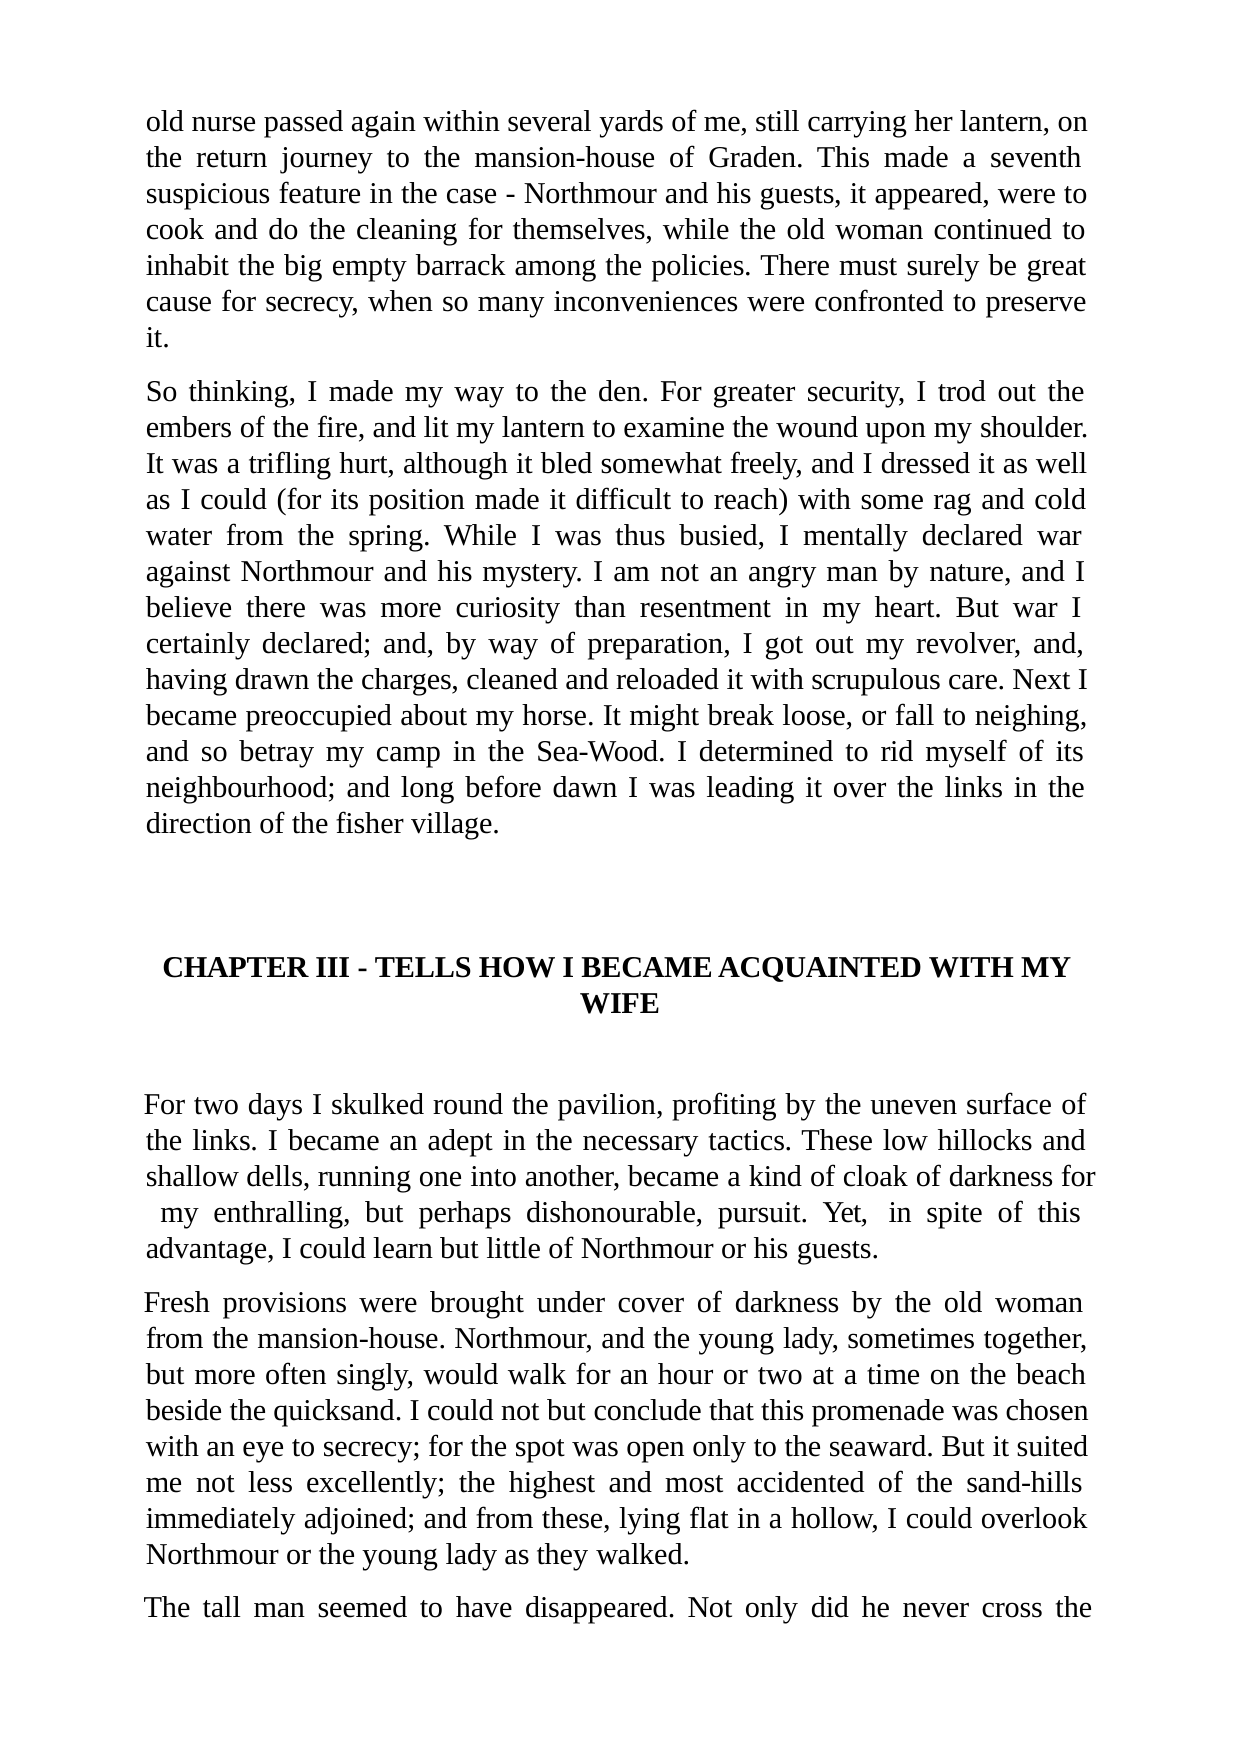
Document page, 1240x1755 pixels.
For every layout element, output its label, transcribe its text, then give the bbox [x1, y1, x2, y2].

text_box old nurse passed again within several yards of me, still carrying her lantern, on the return journey to the mansion-house of Graden. This made a seventh suspicious feature in the case - Northmour and his guests, it appeared, were to cook and do the cleaning for themselves, while the old woman continued to inhabit the big empty barrack among the policies. There must surely be great cause for secrecy, when so many inconveniences were confronted to preserve it. So thinking, I made my way to the den. For greater security, I trod out the embers of the fire, and lit my lantern to examine the wound upon my shoulder. It was a trifling hurt, although it bled somewhat freely, and I dressed it as well as I could (for its position made it difficult to reach) with some rag and cold water from the spring. While I was thus busied, I mentally declared war against Northmour and his mystery. I am not an angry man by nature, and I believe there was more curiosity than resentment in my heart. But war I certainly declared; and, by way of preparation, I got out my revolver, and, having drawn the charges, cleaned and reloaded it with scrupulous care. Next I became preoccupied about my horse. It might break loose, or fall to neighing, and so betray my camp in the Sea-Wood. I determined to rid myself of its neighbourhood; and long before dawn I was leading it over the links in the direction of the fisher village. [143, 98, 1097, 840]
text_box CHAPTER III - TELLS HOW I BECAME ACQUAINTED WITH MY WIFE For two days I skulked round the pavilion, profiting by the uneven surface of the links. I became an adept in the necessary tactics. These low hillocks and shallow dells, running one into another, became a kind of cloak of darkness for my enthralling, but perhaps dishonourable, pursuit. Yet, in spite of this advantage, I could learn but little of Northmour or his guests. Fresh provisions were brought under cover of darkness by the old woman from the mansion-house. Northmour, and the young lady, sometimes together, but more often singly, would walk for an hour or two at a time on the beach beside the quicksand. I could not but conclude that this promenade was chosen with an eye to secrecy; for the spot was open only to the seaward. But it suited me not less excellently; the highest and most accidented of the sand-hills immediately adjoined; and from these, lying flat in a hollow, I could overlook Northmour or the young lady as they walked. The tall man seemed to have disappeared. Not only did he never cross the [143, 944, 1097, 1624]
